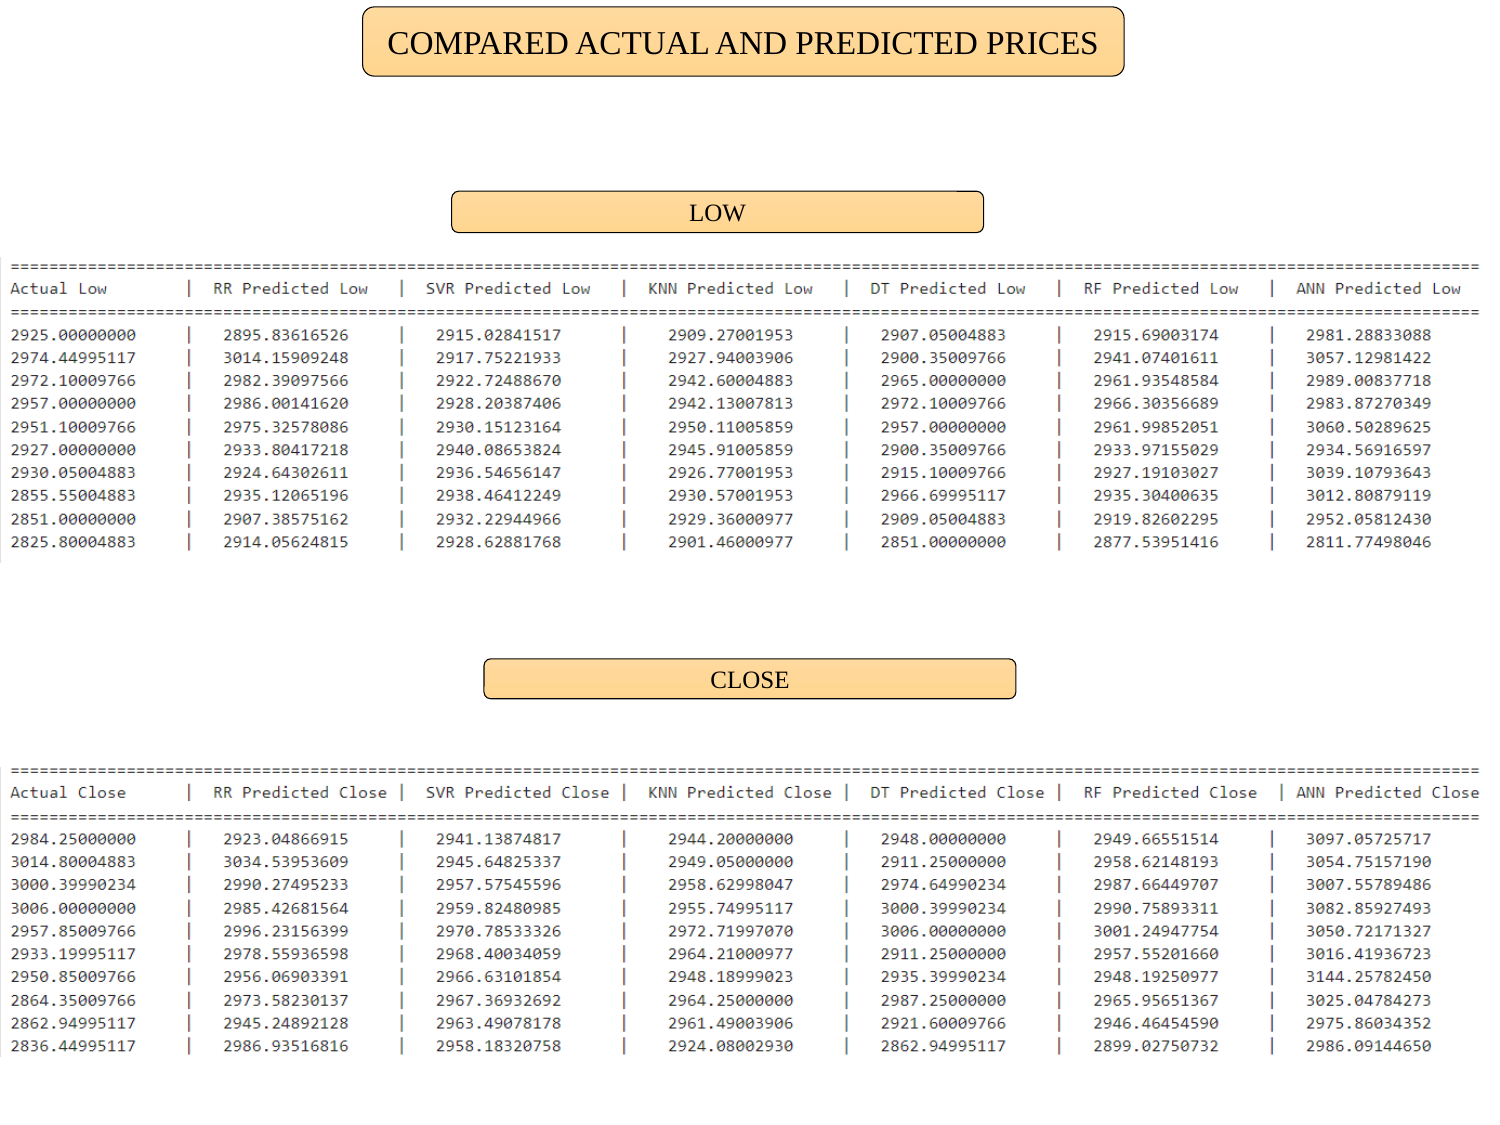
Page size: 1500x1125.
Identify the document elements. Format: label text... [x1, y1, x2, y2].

picture [0, 767, 1500, 1073]
text_box COMPARED ACTUAL AND PREDICTED PRICES [362, 6, 1125, 77]
text_box CLOSE [483, 658, 1017, 700]
text_box LOW [451, 190, 985, 234]
picture [0, 257, 1500, 563]
